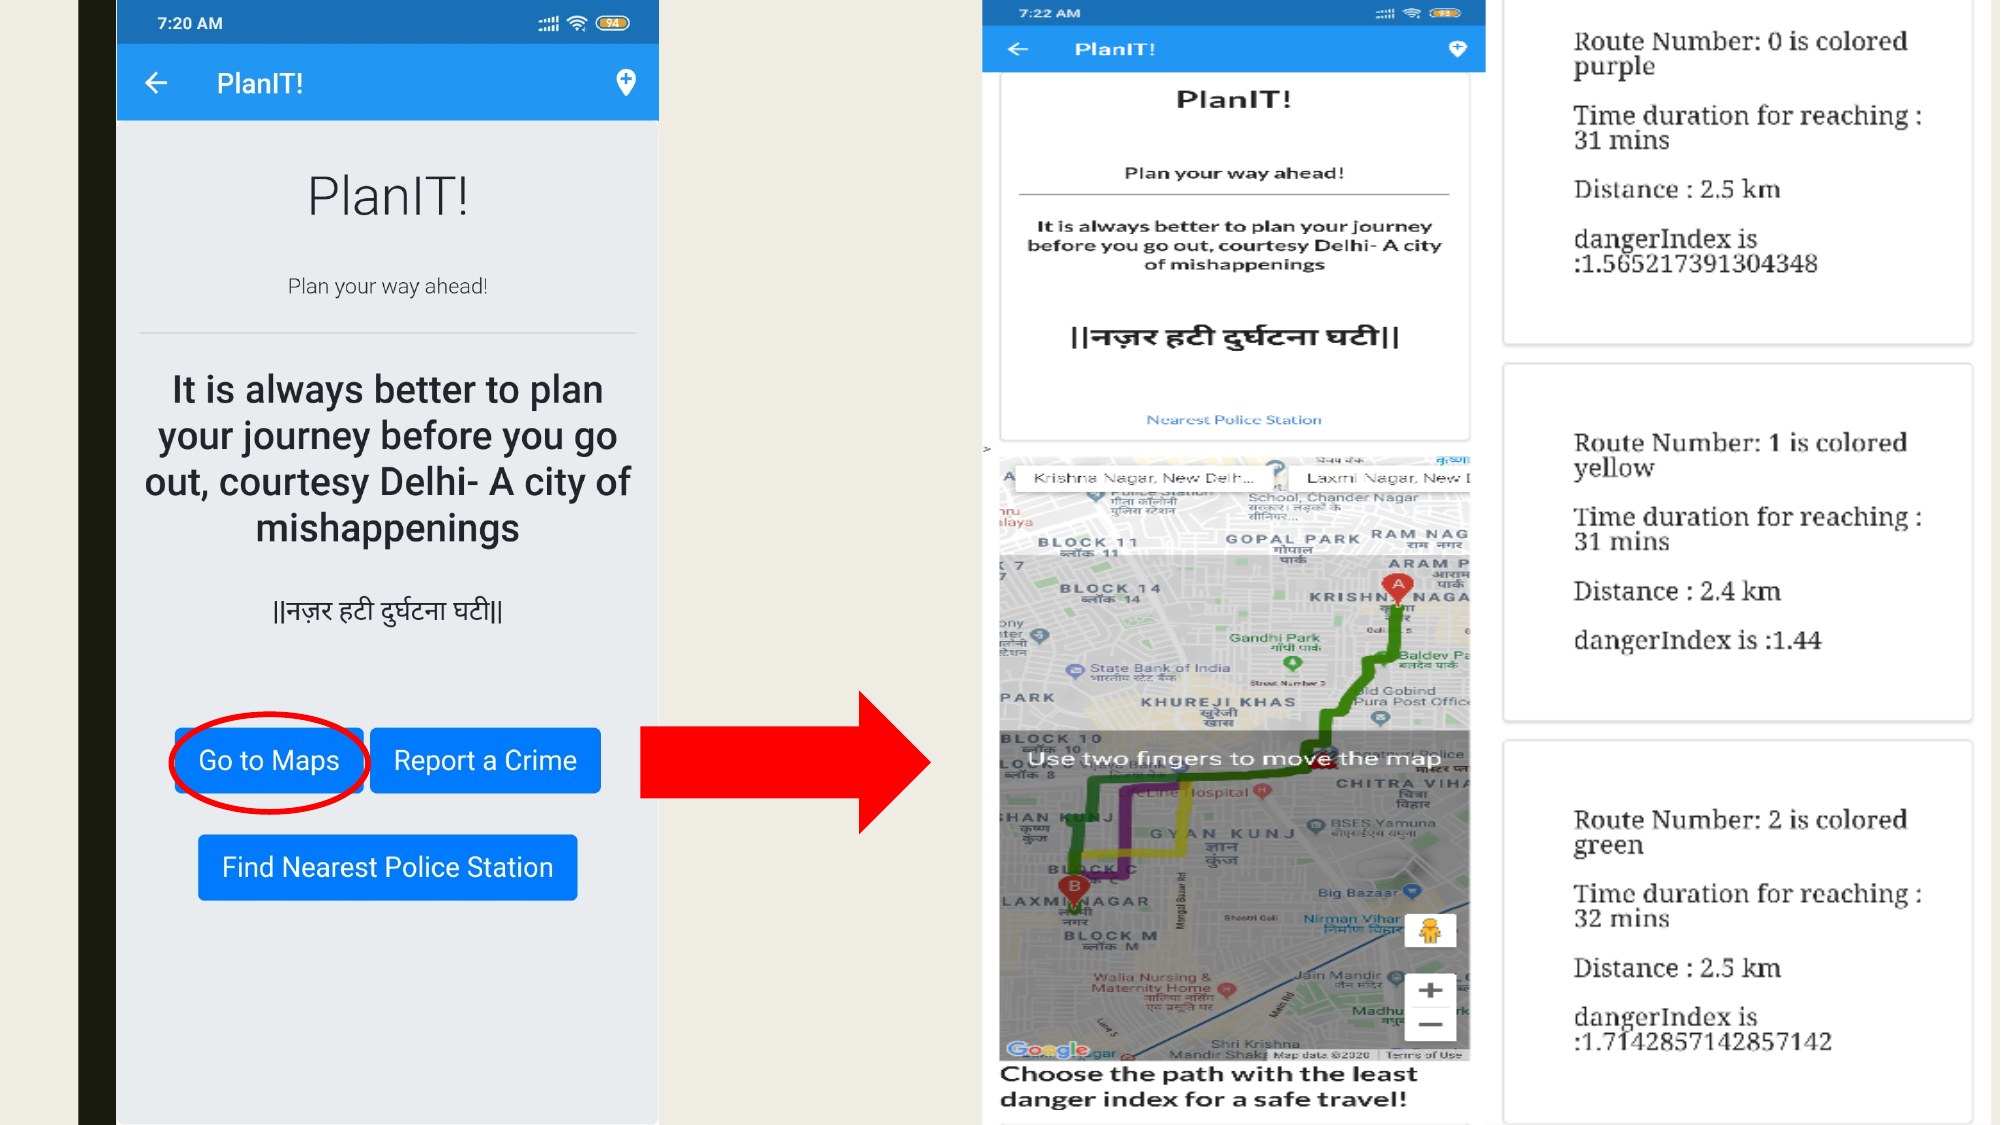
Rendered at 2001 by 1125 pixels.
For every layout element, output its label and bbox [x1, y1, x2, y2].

text_box [659, 687, 934, 837]
picture [117, 0, 659, 1125]
picture [982, 0, 1992, 1125]
